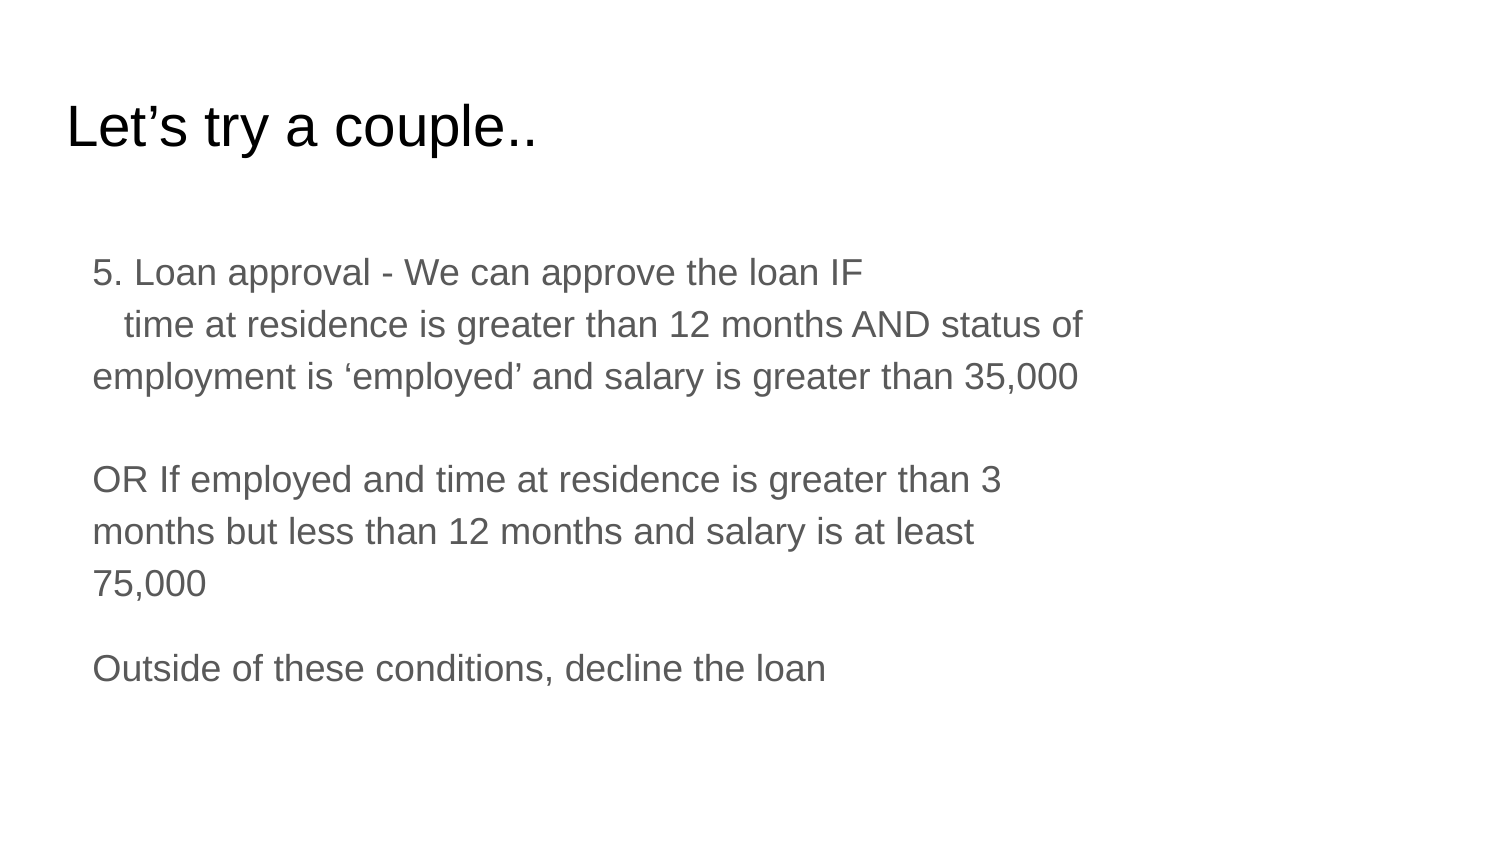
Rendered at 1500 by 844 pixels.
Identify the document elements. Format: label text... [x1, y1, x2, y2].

text_box 5. Loan approval - We can approve the loan IF time at residence is greater than 12 months AND status of employment is ‘employed’ and salary is greater than 35,000 OR If employed and time at residence is greater than 3 months but less than 12 months and salary is at least 75,000 Outside of these conditions, decline the loan [77, 226, 1114, 704]
title Let’s try a couple.. [51, 72, 1449, 167]
